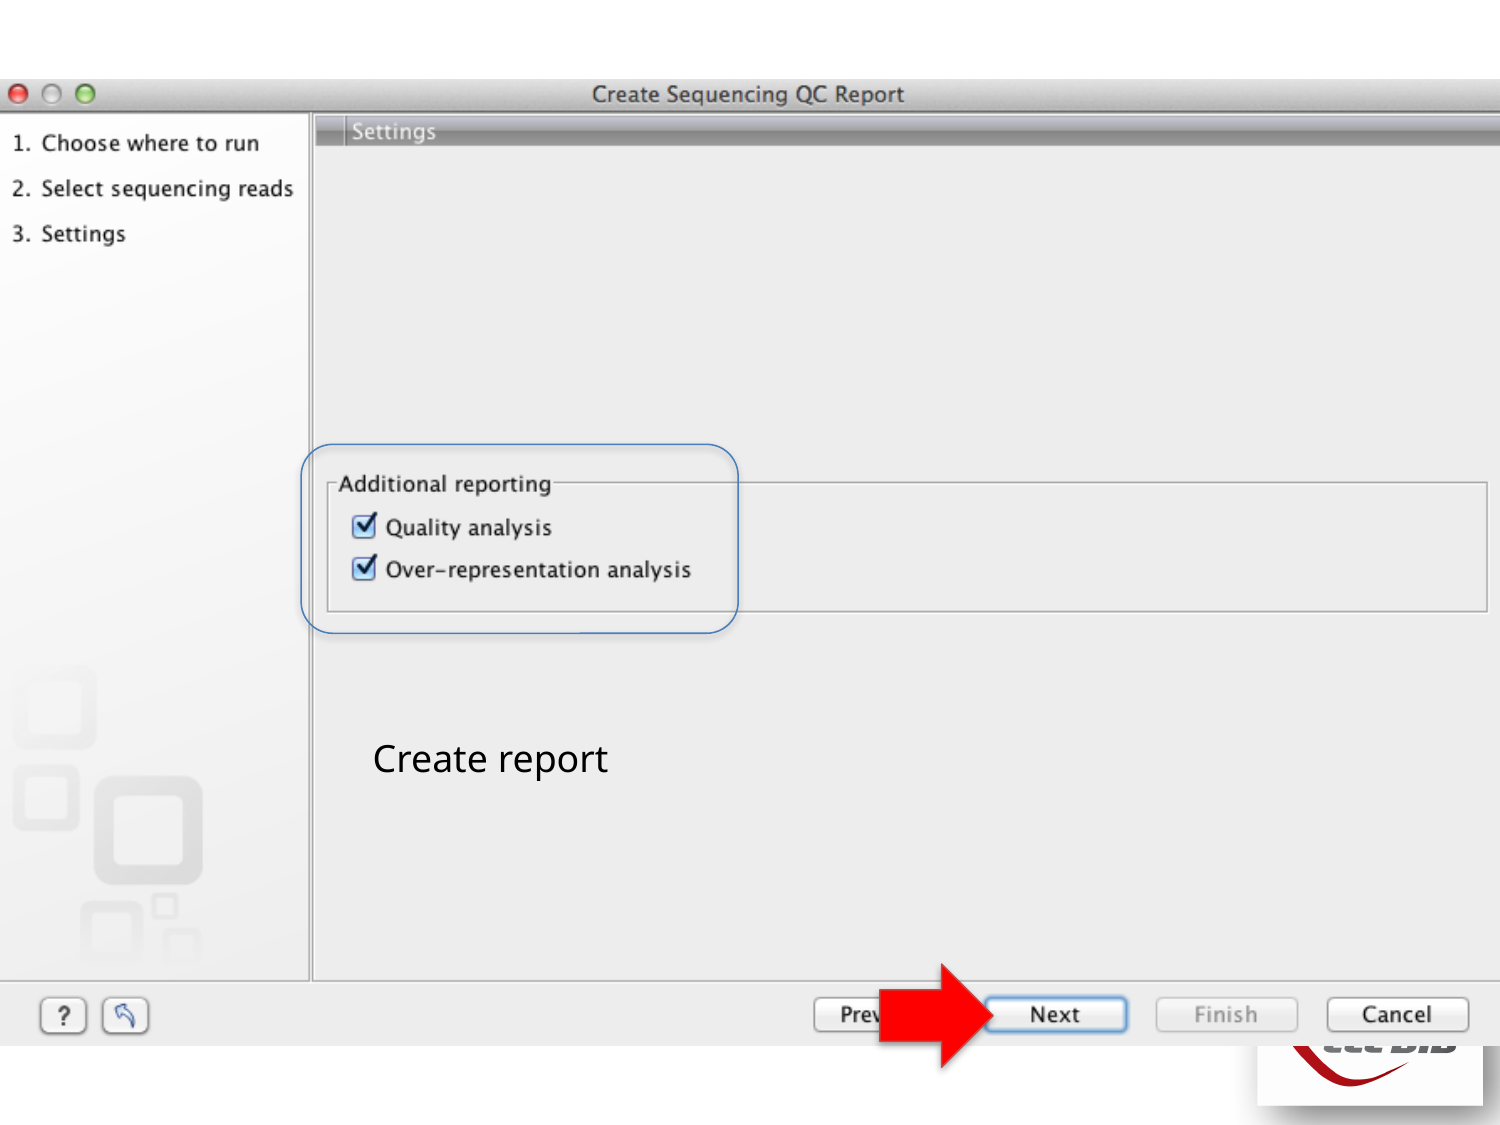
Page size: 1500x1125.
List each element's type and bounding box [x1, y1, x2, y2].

picture [0, 78, 1500, 1106]
text_box [940, 1054, 956, 1068]
